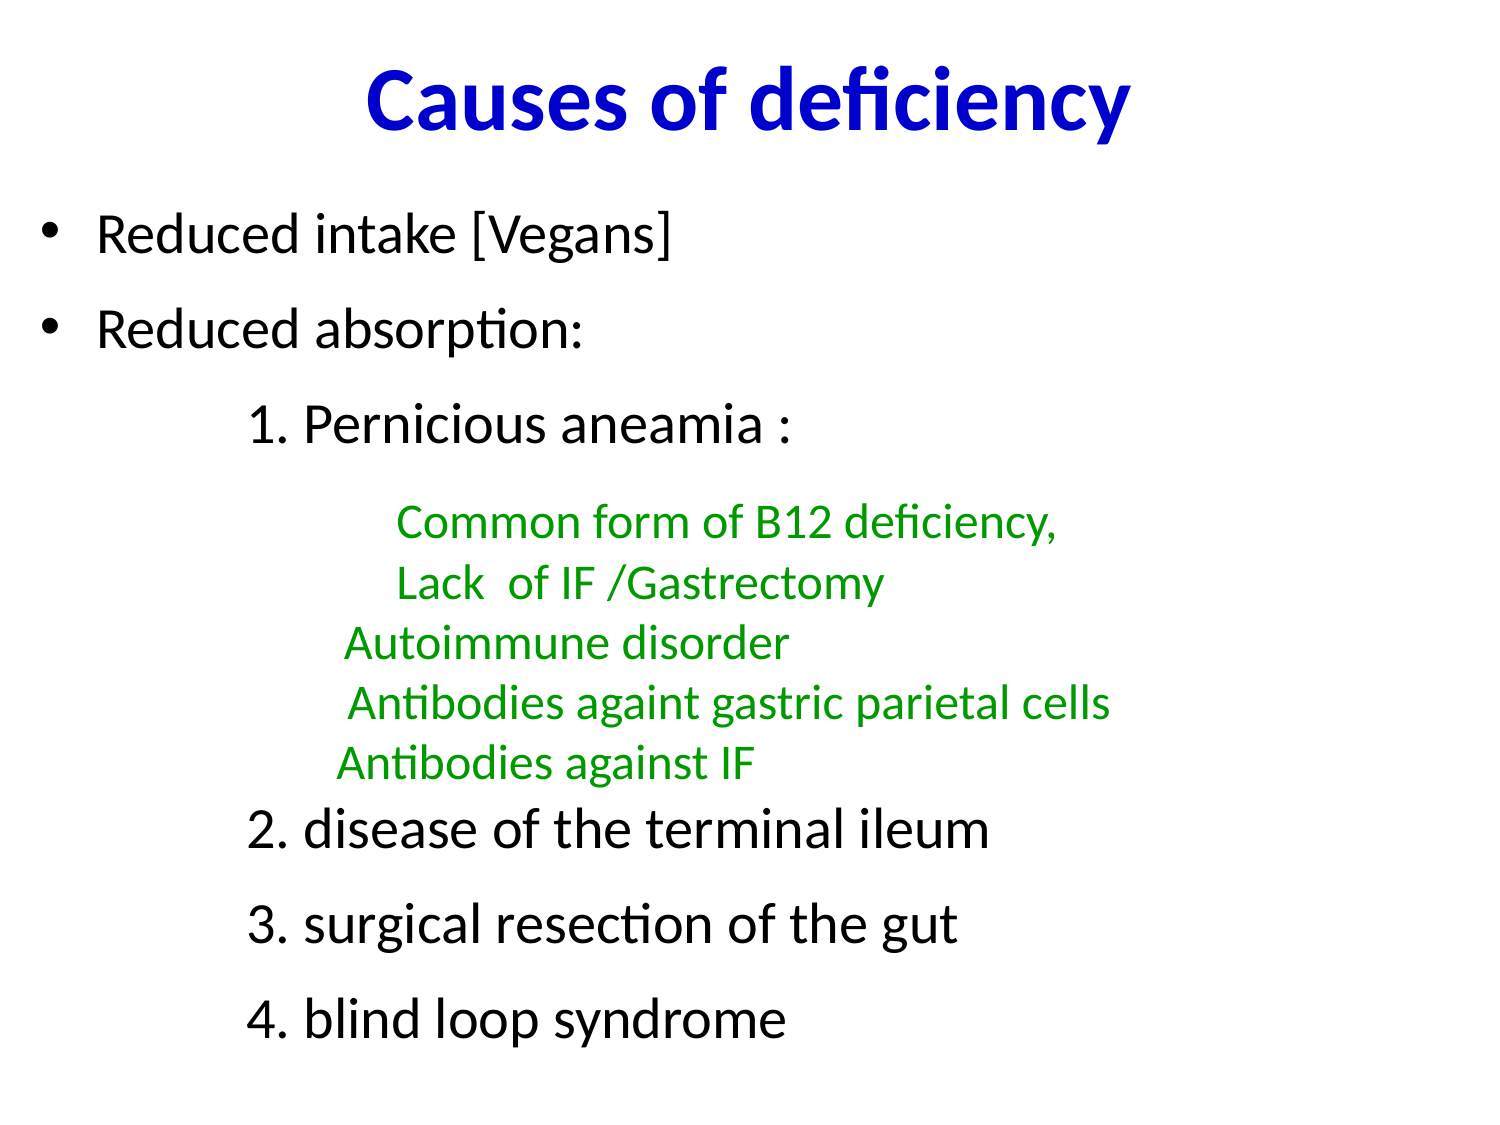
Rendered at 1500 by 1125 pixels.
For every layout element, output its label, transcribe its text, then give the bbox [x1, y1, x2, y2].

list Reduced intake [Vegans] Reduced absorption: 1. Pernicious aneamia : Common form of B12 deficiency, Lack of IF /Gastrectomy Autoimmune disorder Antibodies againt gastric parietal cells Antibodies against IF 2. disease of the terminal ileum 3. surgical resection of the gut 4. blind loop syndrome [24, 187, 1500, 1063]
title Causes of deficiency [75, 0, 1425, 187]
